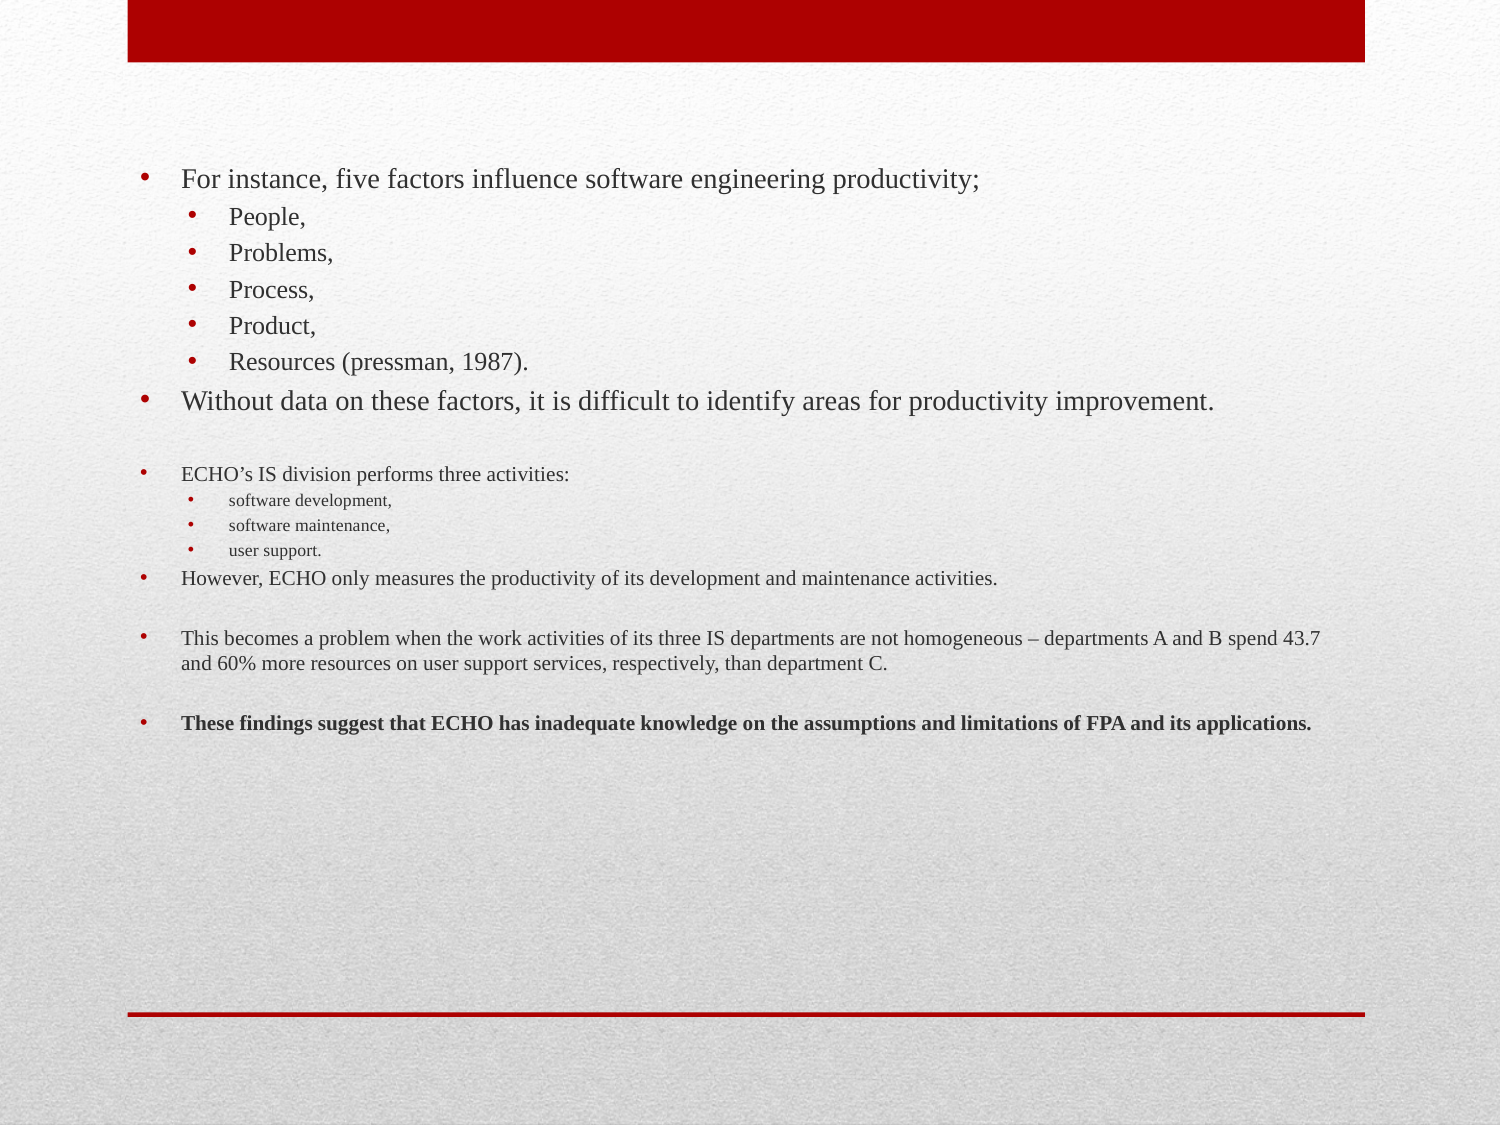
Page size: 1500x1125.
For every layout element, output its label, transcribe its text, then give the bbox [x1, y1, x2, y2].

list For instance, five factors influence software engineering productivity; People, Problems, Process, Product, Resources (pressman, 1987). Without data on these factors, it is difficult to identify areas for productivity improvement. ECHO’s IS division performs three activities: software development, software maintenance, user support. However, ECHO only measures the productivity of its development and maintenance activities. This becomes a problem when the work activities of its three IS departments are not homogeneous – departments A and B spend 43.7 and 60% more resources on user support services, respectively, than department C. These findings suggest that ECHO has inadequate knowledge on the assumptions and limitations of FPA and its applications. [125, 112, 1363, 750]
